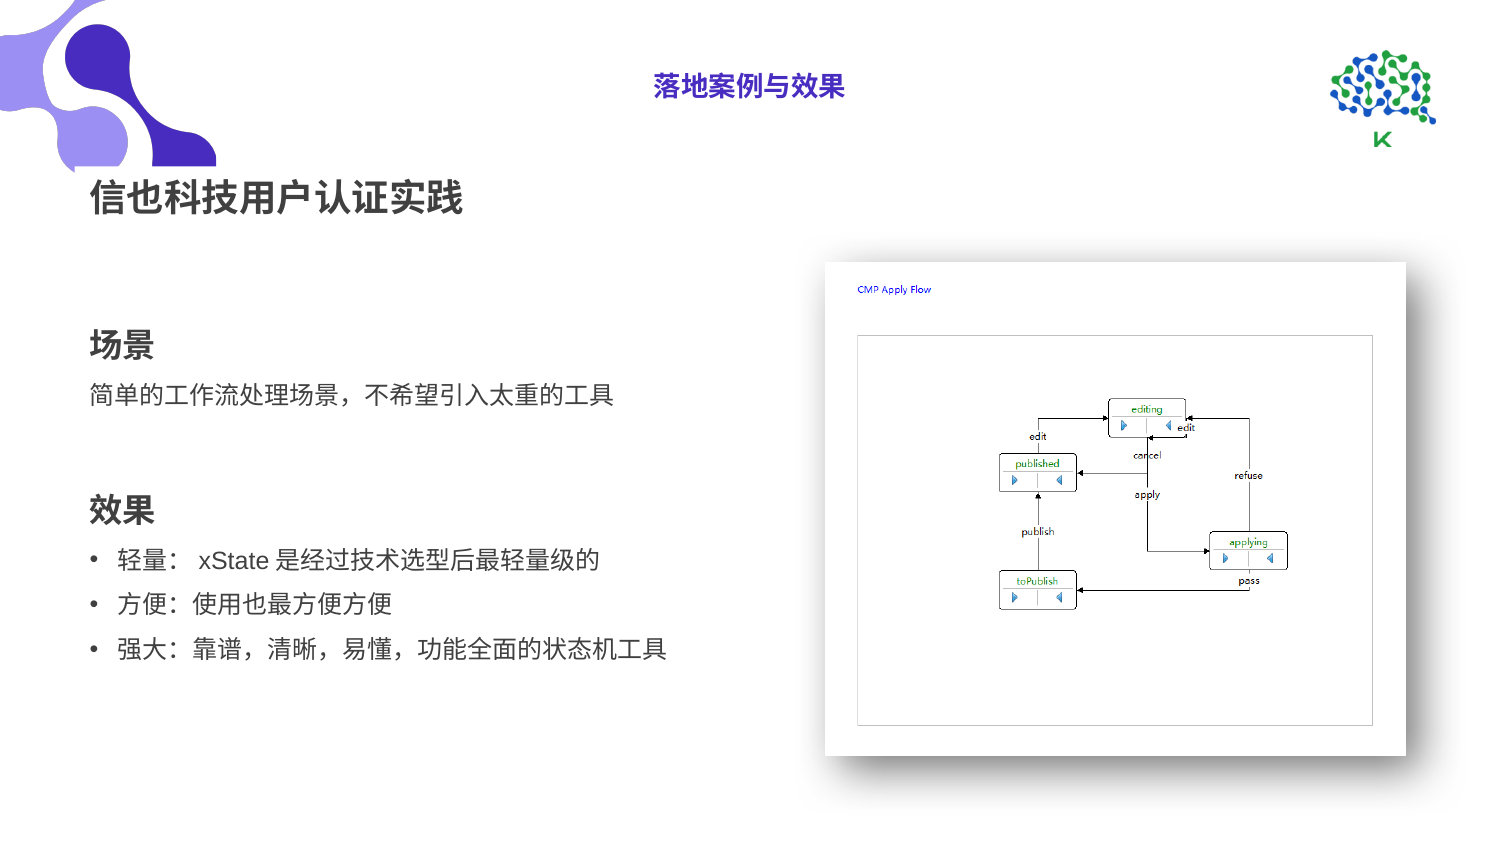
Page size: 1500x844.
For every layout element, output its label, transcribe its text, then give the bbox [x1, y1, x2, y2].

picture [1330, 50, 1436, 147]
title 落地案例与效果 [102, 44, 1398, 111]
text_box 场景 简单的工作流处理场景，不希望引入太重的工具 效果 轻量：xState是经过技术选型后最轻量级的 方便：使用也最方便方便 强大：靠谱，清晰，易懂，功能全面的状态机工具 [74, 297, 800, 672]
picture [825, 262, 1406, 756]
text_box 信也科技用户认证实践 [74, 166, 487, 227]
